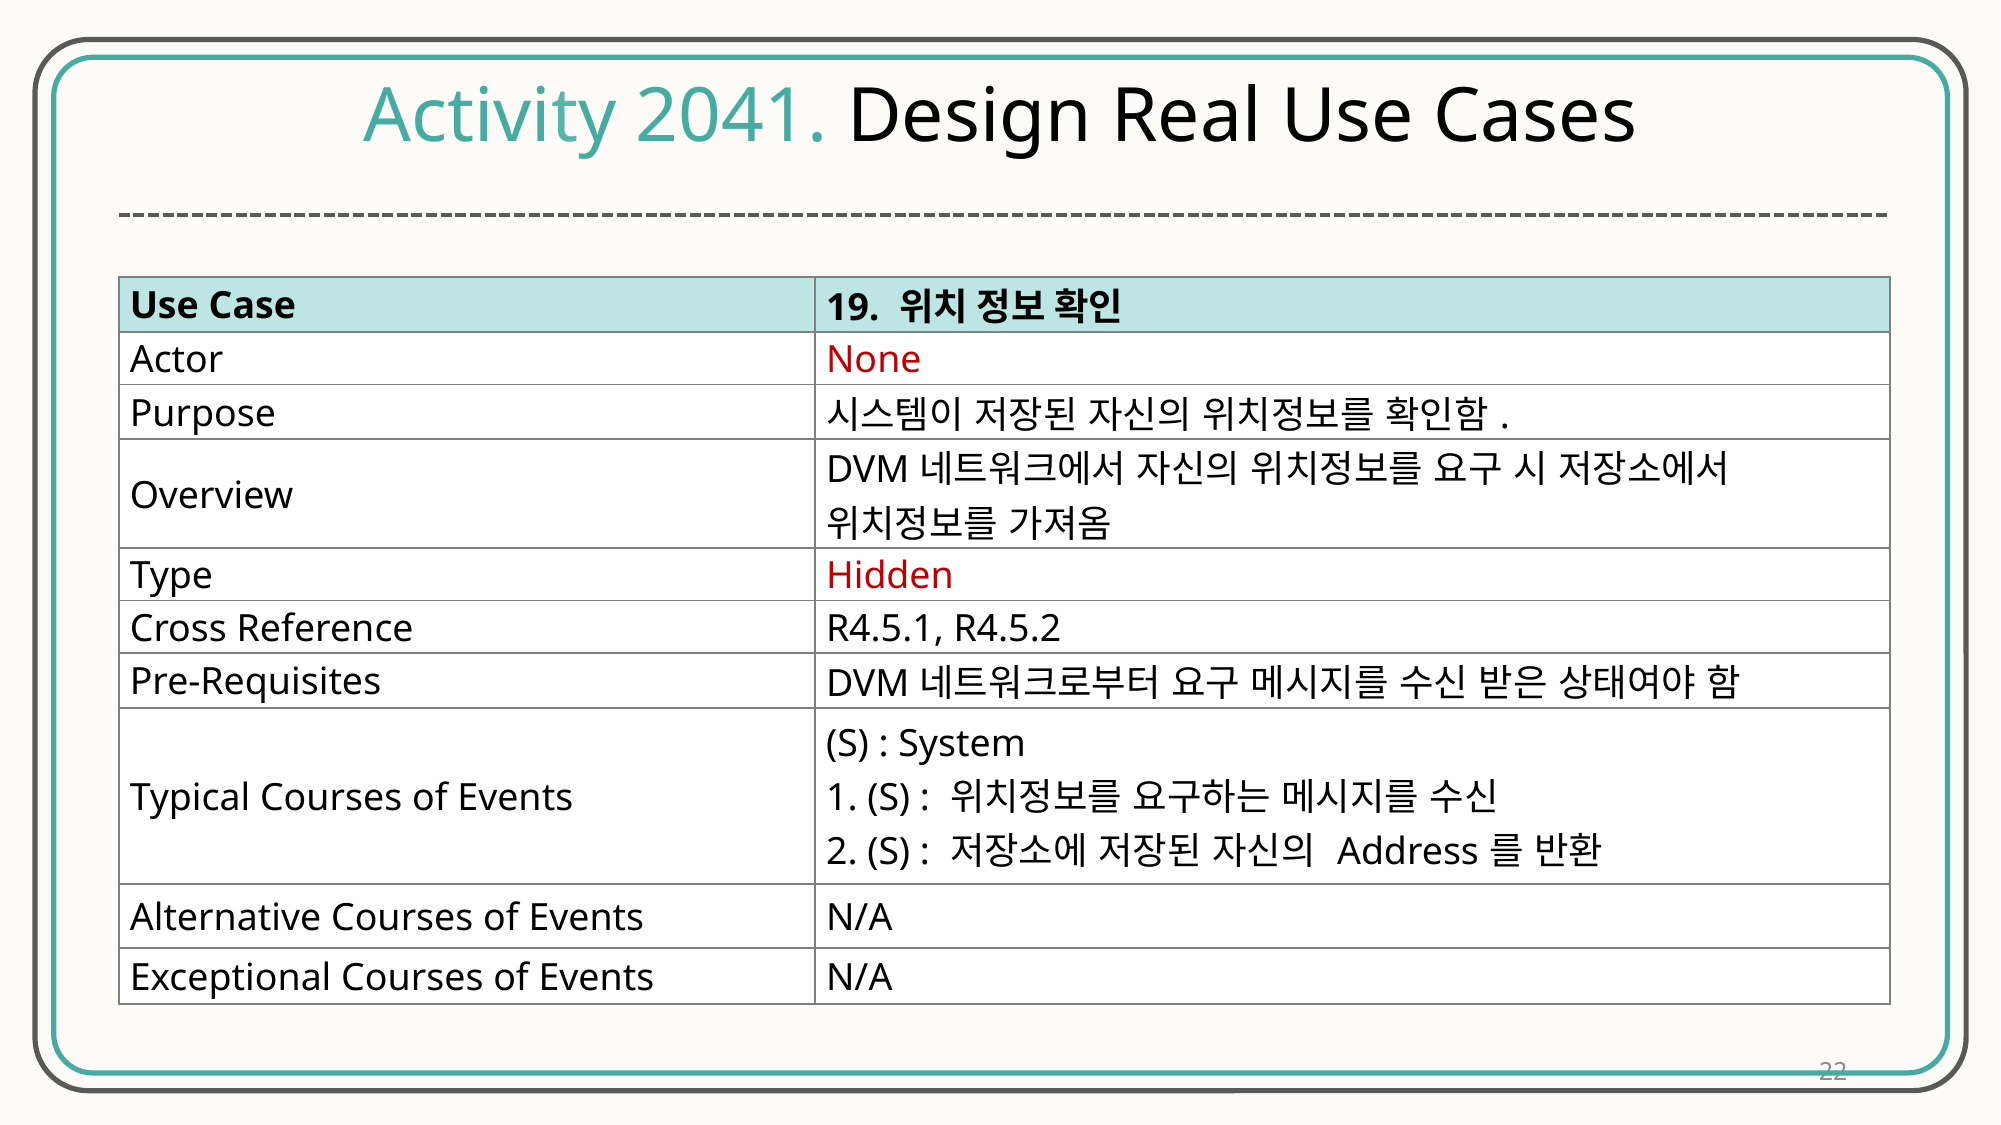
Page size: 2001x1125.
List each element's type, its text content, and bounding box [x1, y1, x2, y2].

table_cell Purpose [120, 385, 814, 438]
table_cell DVM네트워크로부터 요구 메시지를 수신 받은 상태여야 함 [816, 654, 1889, 707]
text_box [33, 38, 1968, 1092]
table_cell 시스템이 저장된 자신의 위치정보를 확인함. [816, 385, 1889, 438]
table_cell DVM네트워크에서 자신의 위치정보를 요구 시 저장소에서 위치정보를 가져옴 [816, 440, 1889, 547]
table_cell R4.5.1, R4.5.2 [816, 601, 1889, 652]
table_cell Cross Reference [120, 601, 814, 652]
table_cell Alternative Courses of Events [120, 885, 814, 947]
table_cell Exceptional Courses of Events [120, 949, 814, 1003]
table_cell N/A [816, 885, 1889, 947]
table_cell Overview [120, 440, 814, 547]
slide_number 22 [1412, 1042, 1863, 1103]
table_cell Typical Courses of Events [120, 709, 814, 883]
table_header 19. 위치 정보 확인 [816, 278, 1889, 331]
table_cell N/A [816, 949, 1889, 1003]
table_cell Actor [120, 333, 814, 384]
table_cell None [816, 333, 1889, 384]
table_cell Pre-Requisites [120, 654, 814, 707]
table_header Use Case [120, 278, 814, 331]
table_cell Type [120, 549, 814, 600]
text_box Activity 2041. Design Real Use Cases [348, 58, 1653, 164]
table_cell Hidden [816, 549, 1889, 600]
table_cell (S) : System 1. (S) : 위치정보를 요구하는 메시지를 수신 2. (S) : 저장소에 저장된 자신의 Address를 반환 [816, 709, 1889, 883]
